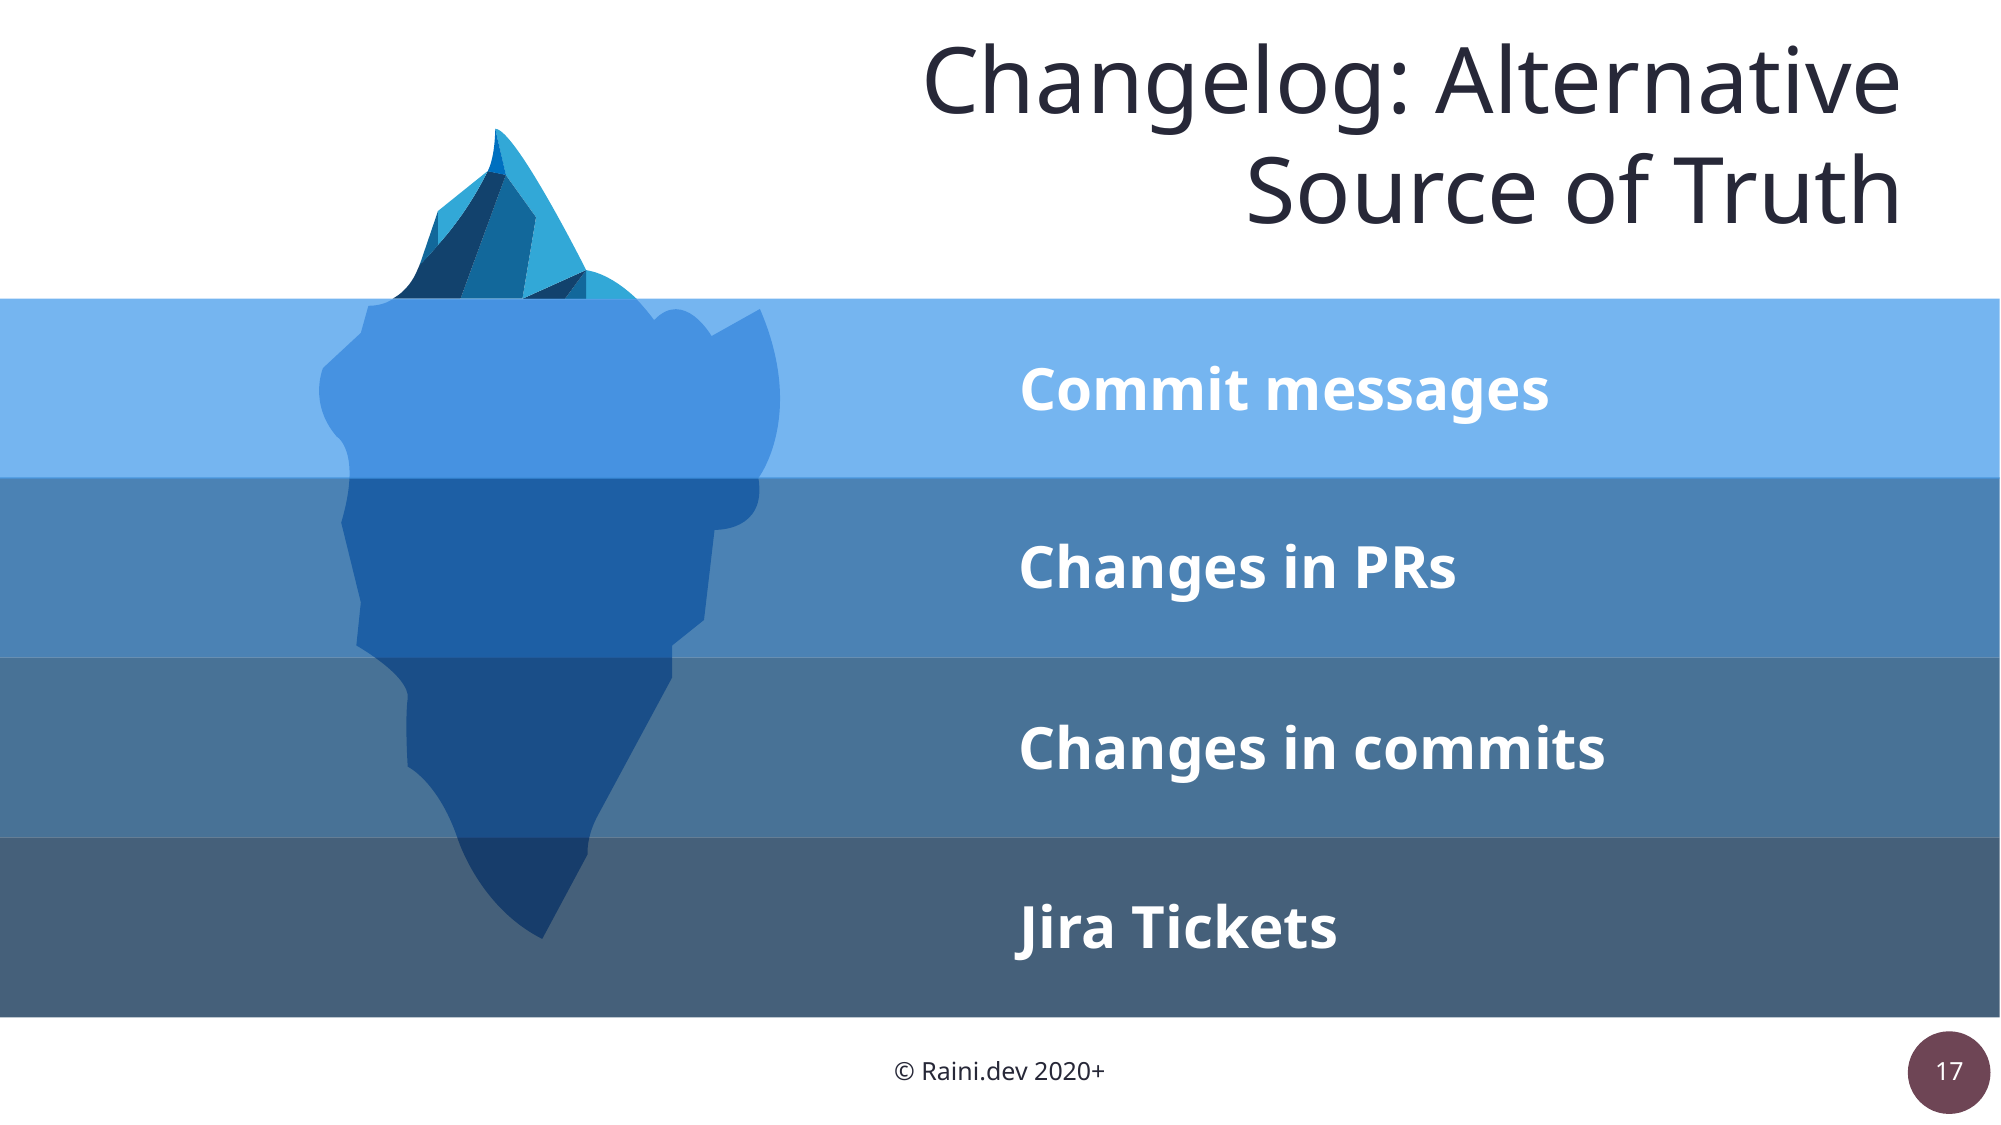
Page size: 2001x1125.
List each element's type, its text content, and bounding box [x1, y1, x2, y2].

text_box [0, 298, 2000, 480]
text_box [0, 658, 2000, 836]
footer © Raini.dev 2020+ [662, 1042, 1338, 1103]
text_box Changes in PRs [1003, 522, 1473, 608]
text_box [725, 379, 1863, 485]
text_box Changelog: Alternative Source of Truth [913, 22, 1905, 243]
text_box Changes in commits [1003, 704, 1622, 789]
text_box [392, 128, 637, 299]
slide_number 17 [1916, 1042, 1983, 1103]
text_box Jira Tickets [1004, 882, 1354, 968]
text_box Commit messages [1004, 344, 1566, 430]
text_box [0, 836, 2000, 1018]
text_box [0, 480, 2000, 658]
